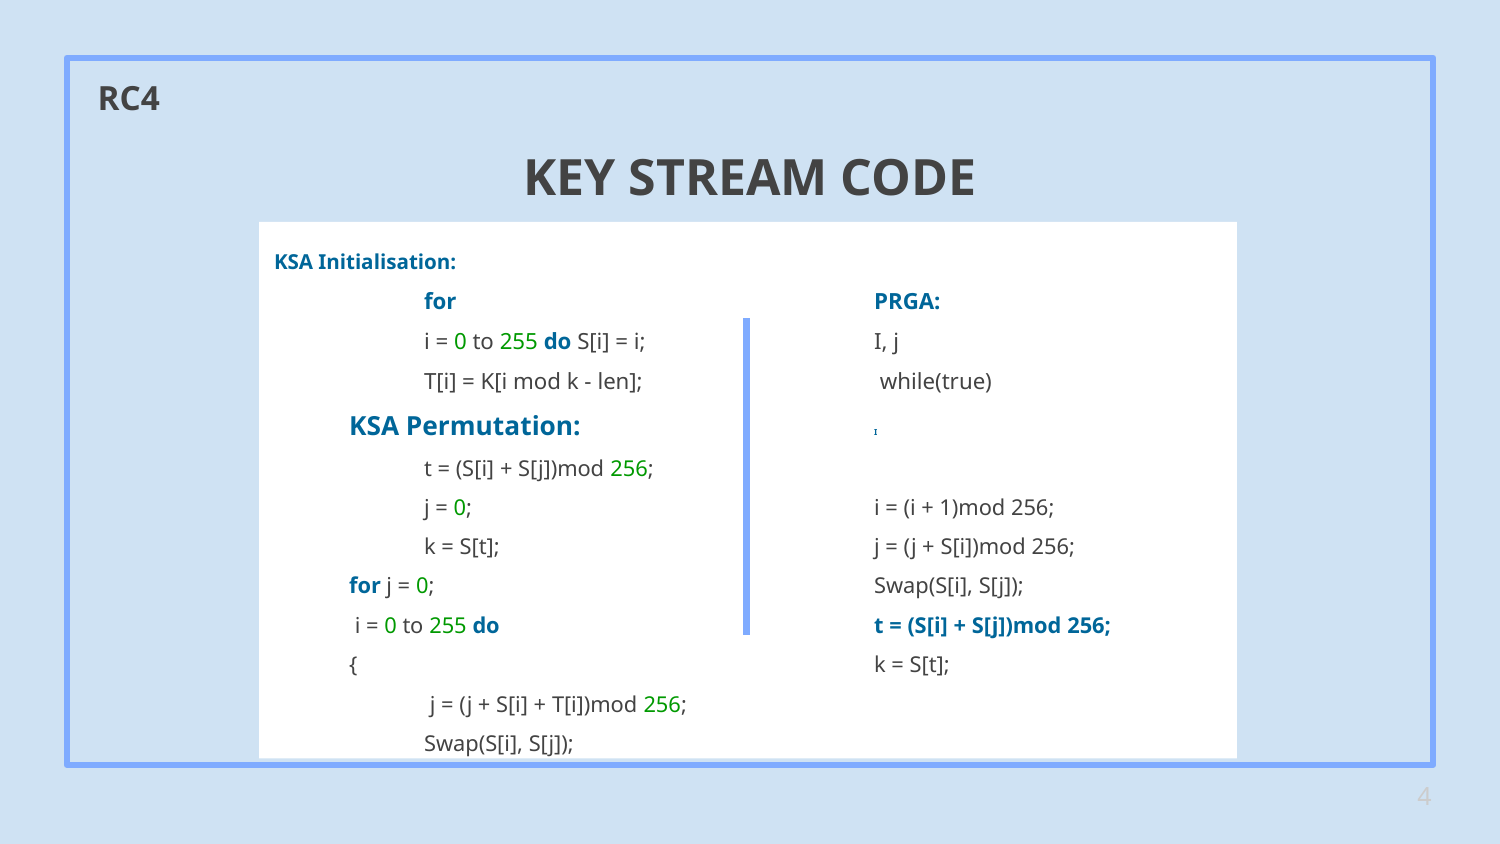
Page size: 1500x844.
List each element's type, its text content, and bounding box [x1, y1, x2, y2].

list KSA Initialisation: for PRGA: i = 0 to 255 do S[i] = i; I, j T[i] = K[i mod k - len]; while(true) KSA Permutation: I t = (S[i] + S[j])mod 256; j = 0; i = (i + 1)mod 256; k = S[t]; j = (j + S[i])mod 256; for j = 0; Swap(S[i], S[j]); i = 0 to 255 do t = (S[i] + S[j])mod 256; { k = S[t]; j = (j + S[i] + T[i])mod 256; Swap(S[i], S[j]); [259, 221, 1237, 759]
slide_number 4 [1402, 764, 1493, 830]
title KEY STREAM CODE [0, 129, 1500, 209]
title RC4 [68, 61, 189, 127]
